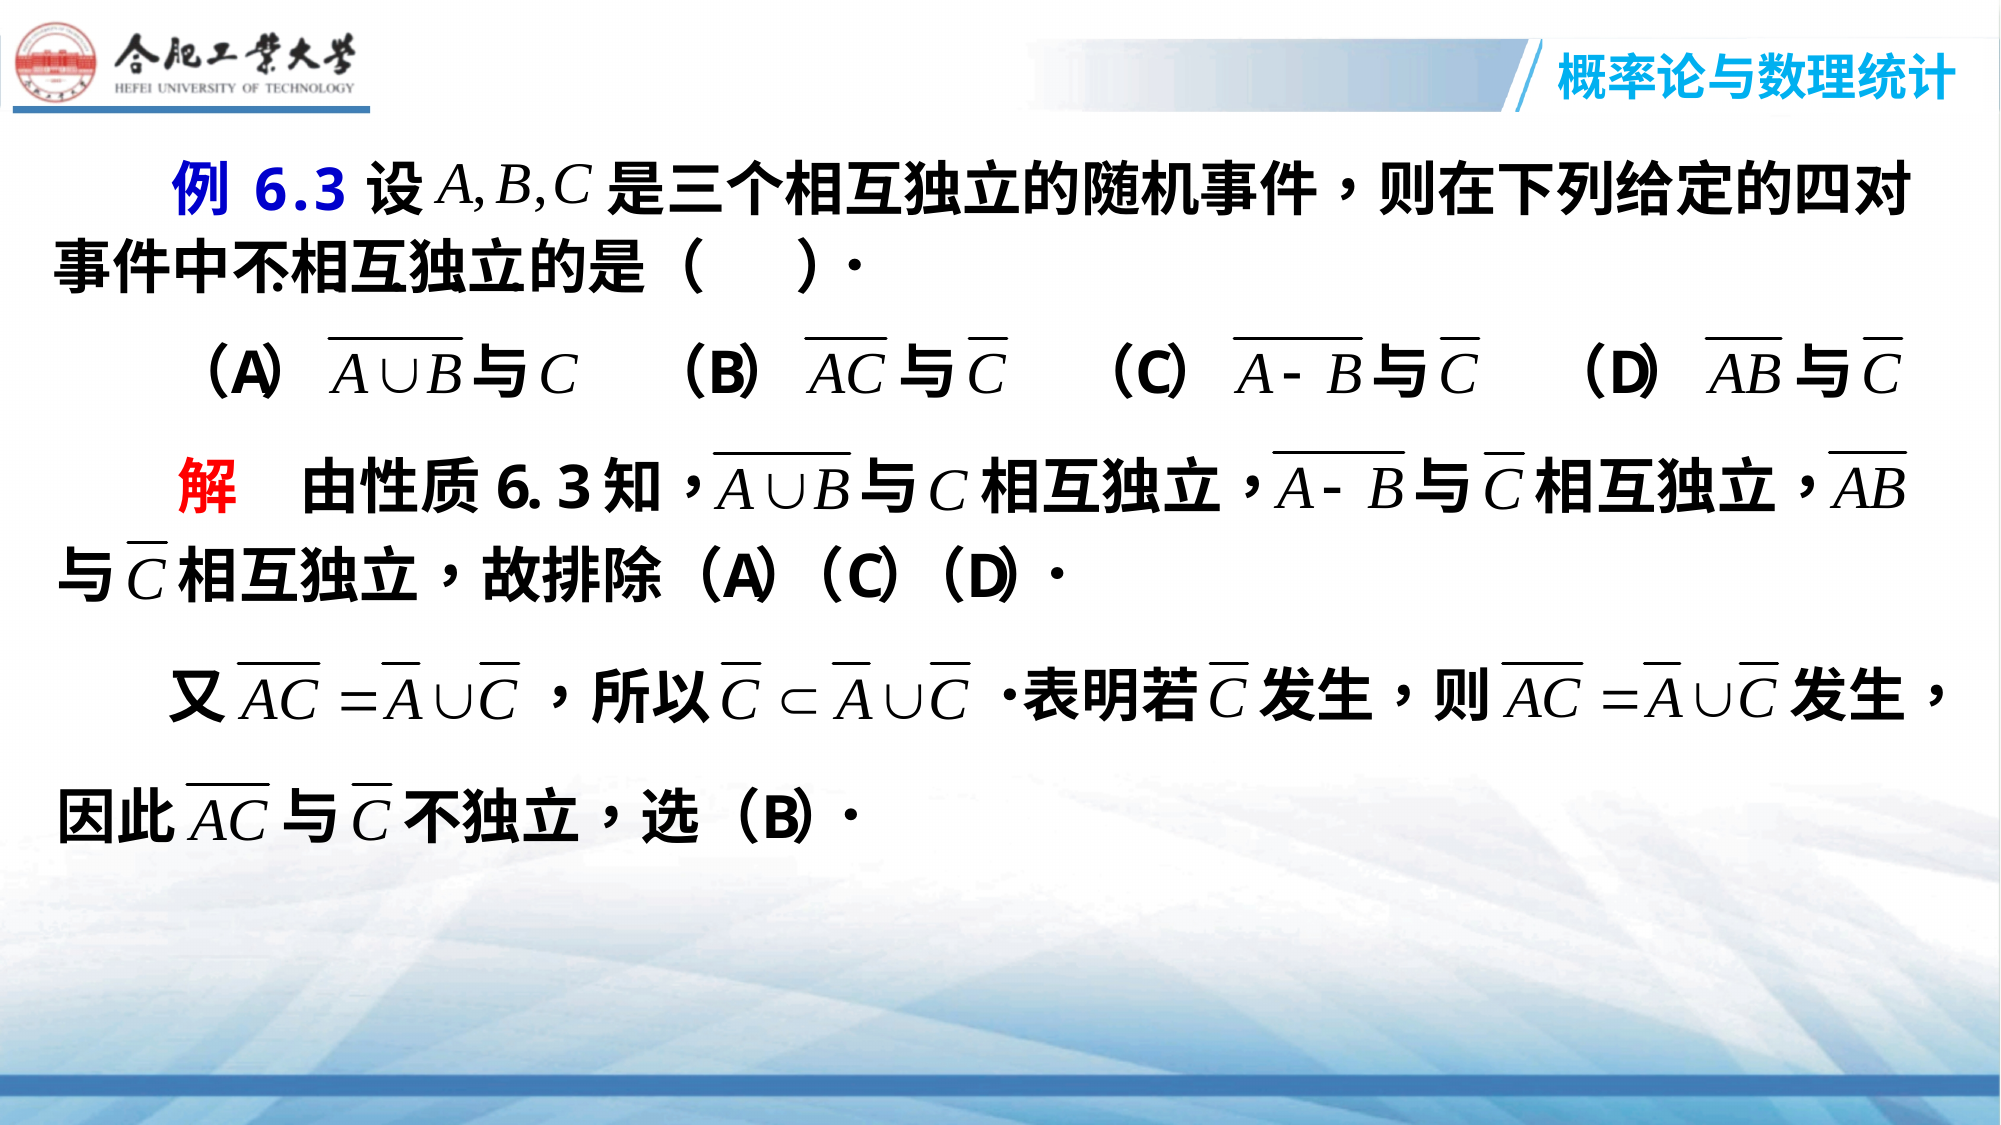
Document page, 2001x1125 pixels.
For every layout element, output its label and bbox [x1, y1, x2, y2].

text_box [52, 149, 1918, 413]
text_box [1022, 649, 2000, 795]
picture [0, 0, 2001, 1125]
text_box [48, 648, 1061, 852]
text_box [56, 770, 932, 901]
text_box [56, 438, 1916, 649]
